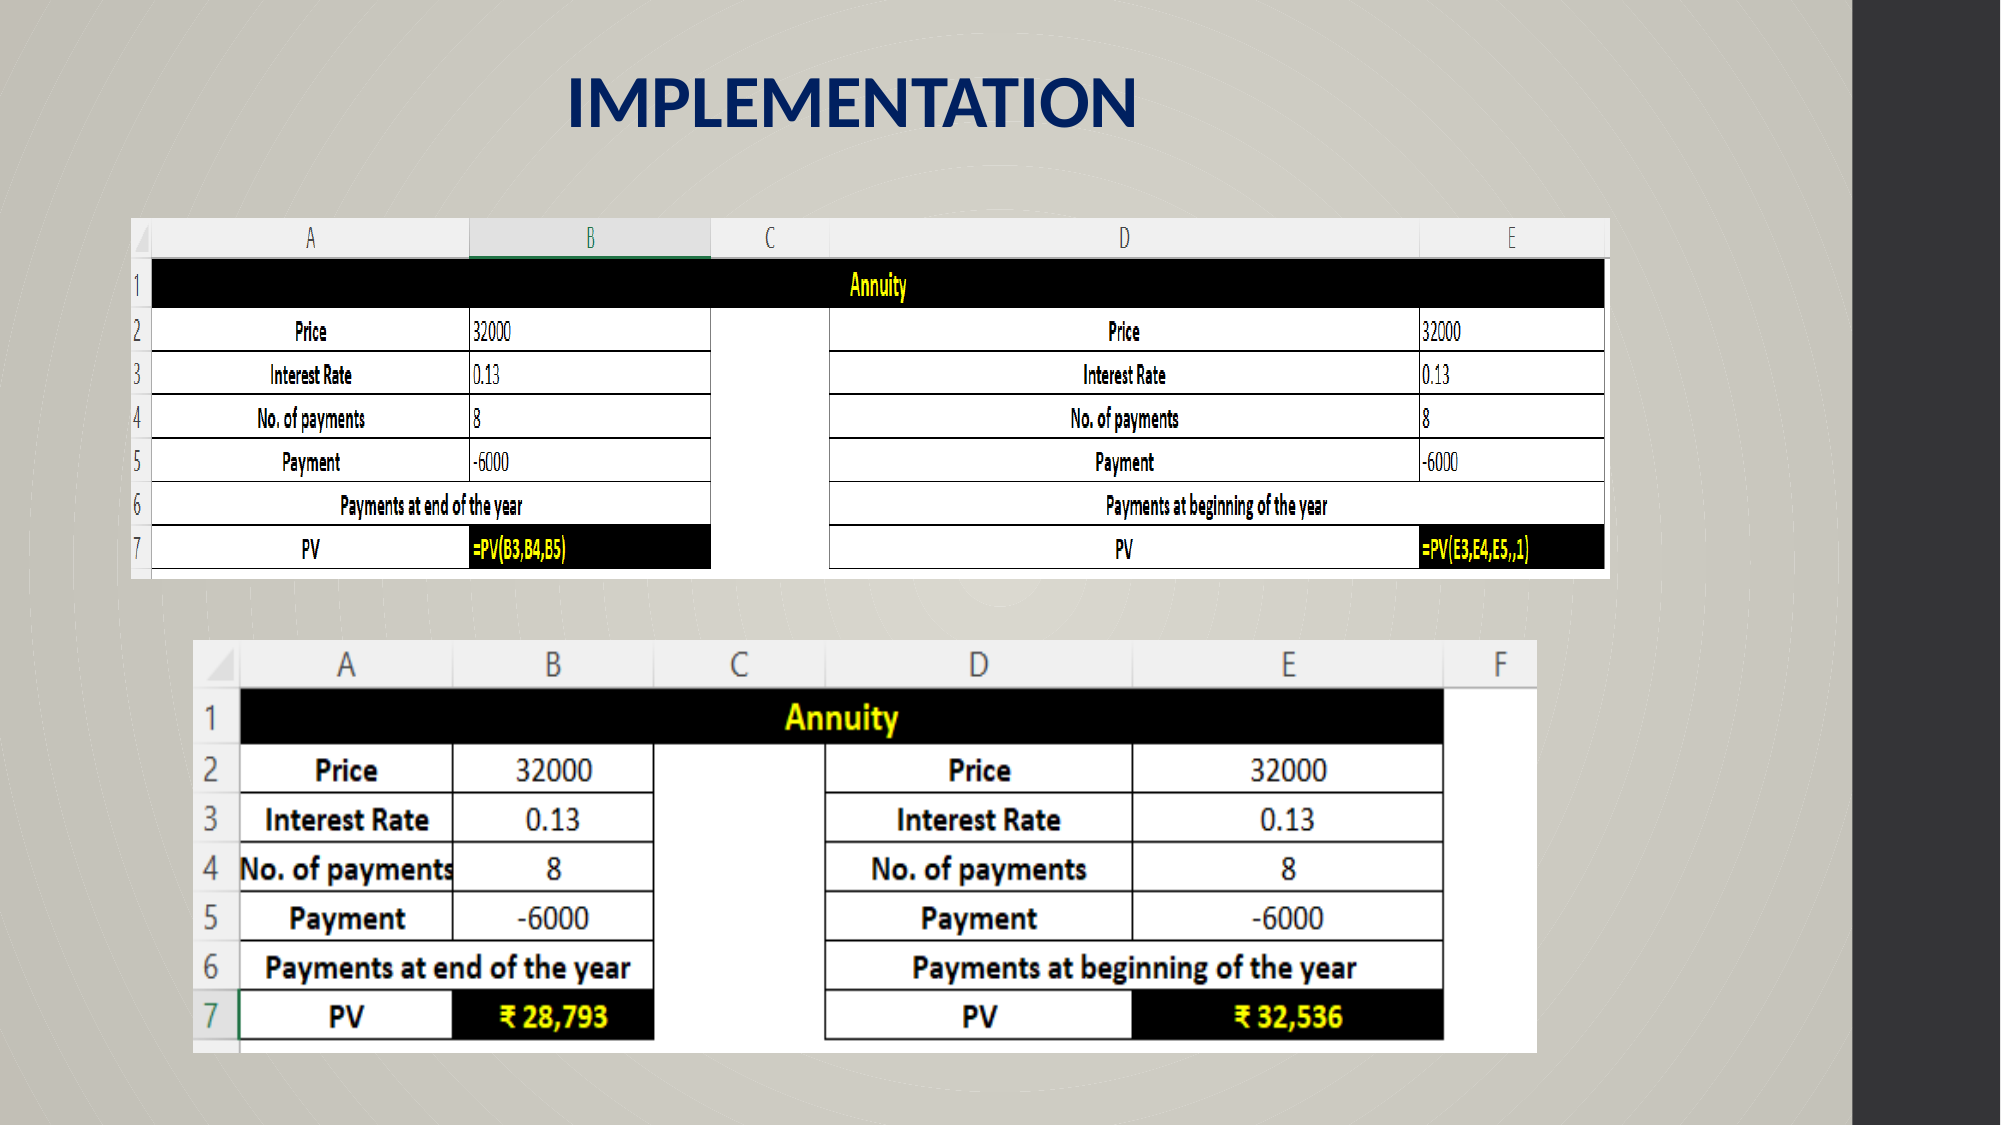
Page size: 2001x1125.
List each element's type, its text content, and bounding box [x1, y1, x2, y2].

text_box IMPLEMENTATION [169, 45, 1537, 151]
picture [193, 640, 1537, 1054]
picture [131, 218, 1610, 580]
